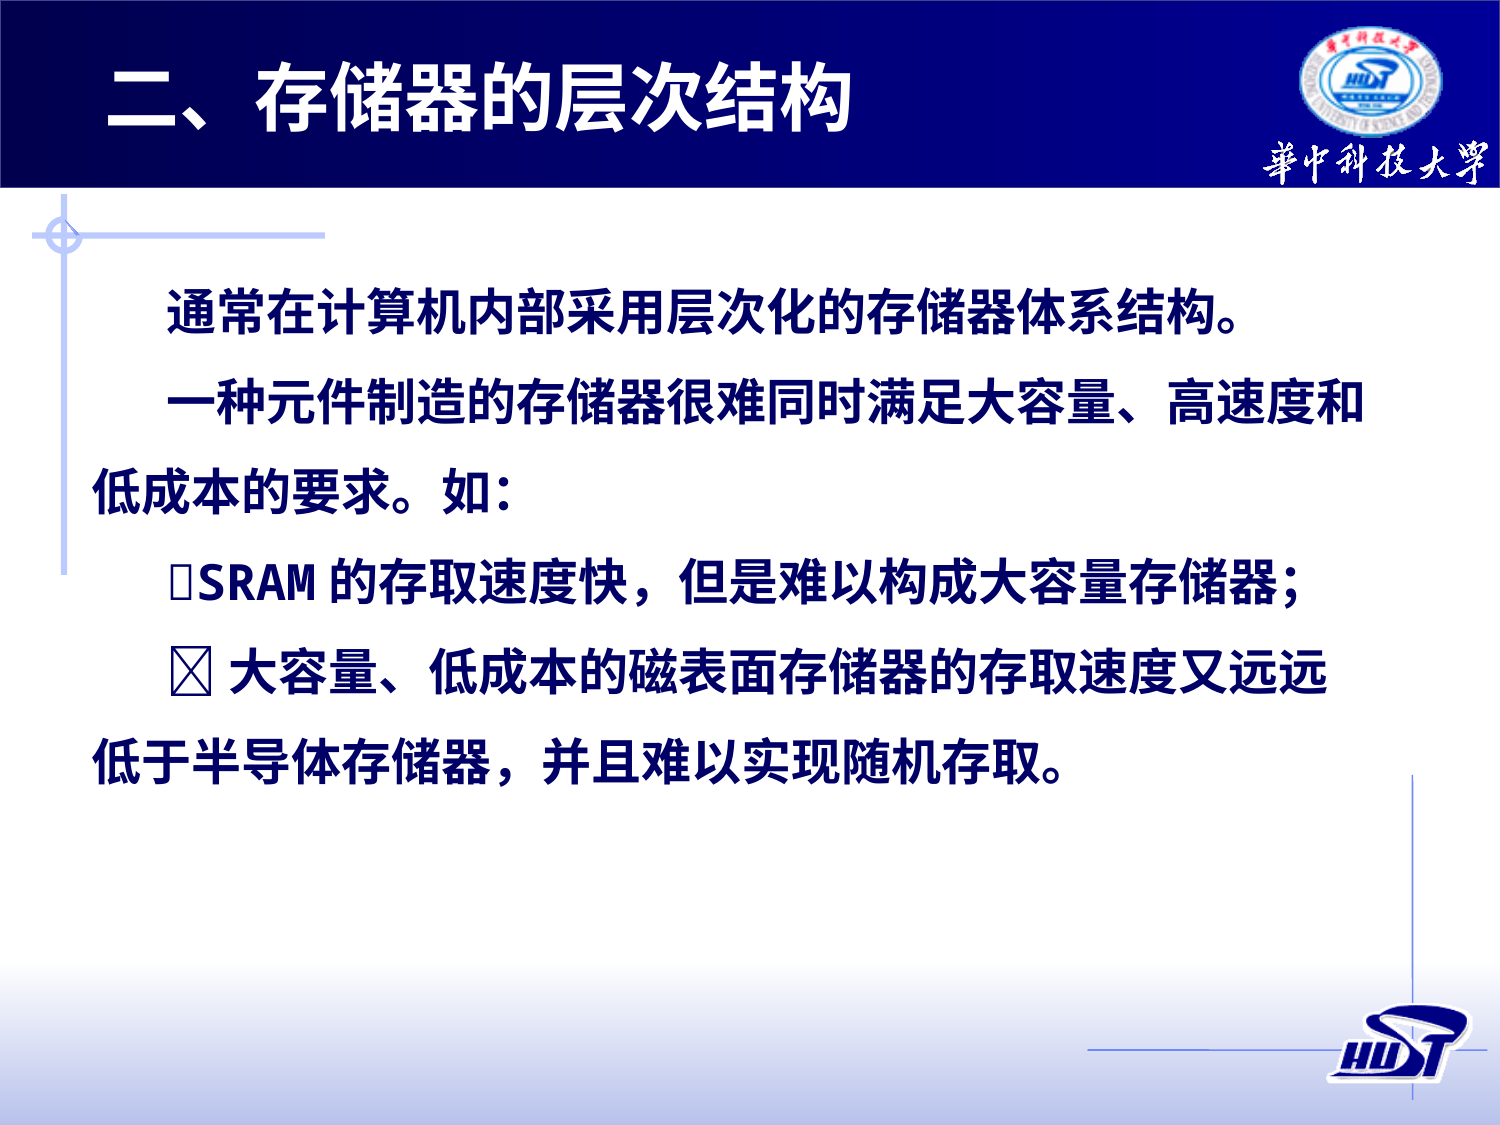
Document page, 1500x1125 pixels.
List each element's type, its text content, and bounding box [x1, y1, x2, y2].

picture [1262, 140, 1488, 185]
picture [1299, 26, 1443, 138]
text_box 通常在计算机内部采用层次化的存储器体系结构。 一种元件制造的存储器很难同时满足大容量、高速度和低成本的要求。如： SRAM的存取速度快，但是难以构成大容量存储器； 大容量、低成本的磁表面存储器的存取速度又远远低于半导体存储器，并且难以实现随机存取。 [76, 243, 1383, 992]
text_box 二、存储器的层次结构 [89, 42, 1308, 148]
